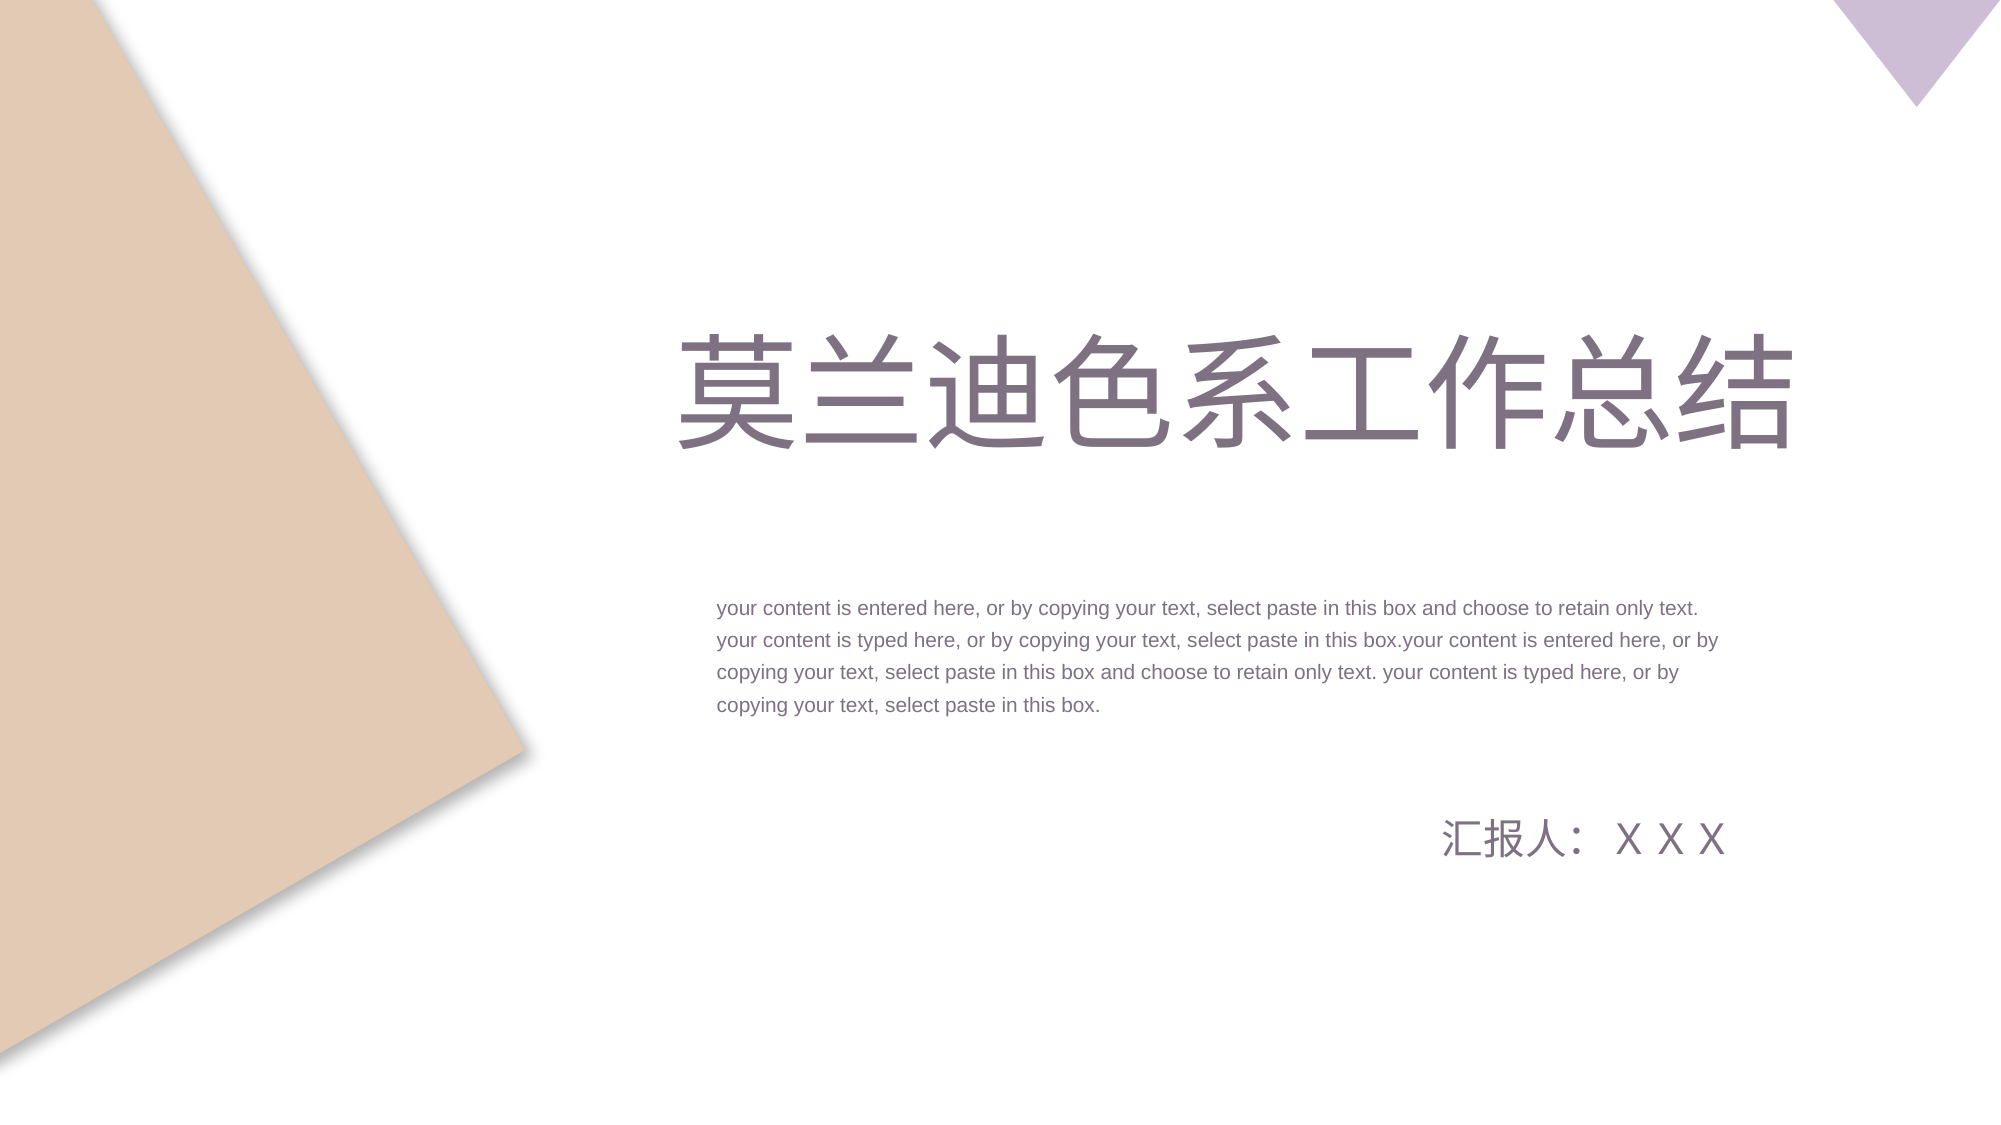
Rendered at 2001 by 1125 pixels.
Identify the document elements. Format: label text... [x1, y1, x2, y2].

text_box 莫兰迪色系工作总结 [660, 306, 1815, 472]
text_box your content is entered here, or by copying your text, select paste in this box and choose to retain only text. your content is typed here, or by copying your text, select paste in this box.your content is entered here, or by copying your text, select paste in this box and choose to retain only text. your content is typed here, or by copying your text, select paste in this box. [701, 579, 1749, 757]
text_box [1832, 0, 2000, 109]
text_box 汇报人：ＸＸＸ [1426, 805, 1749, 871]
text_box [0, 0, 527, 1055]
